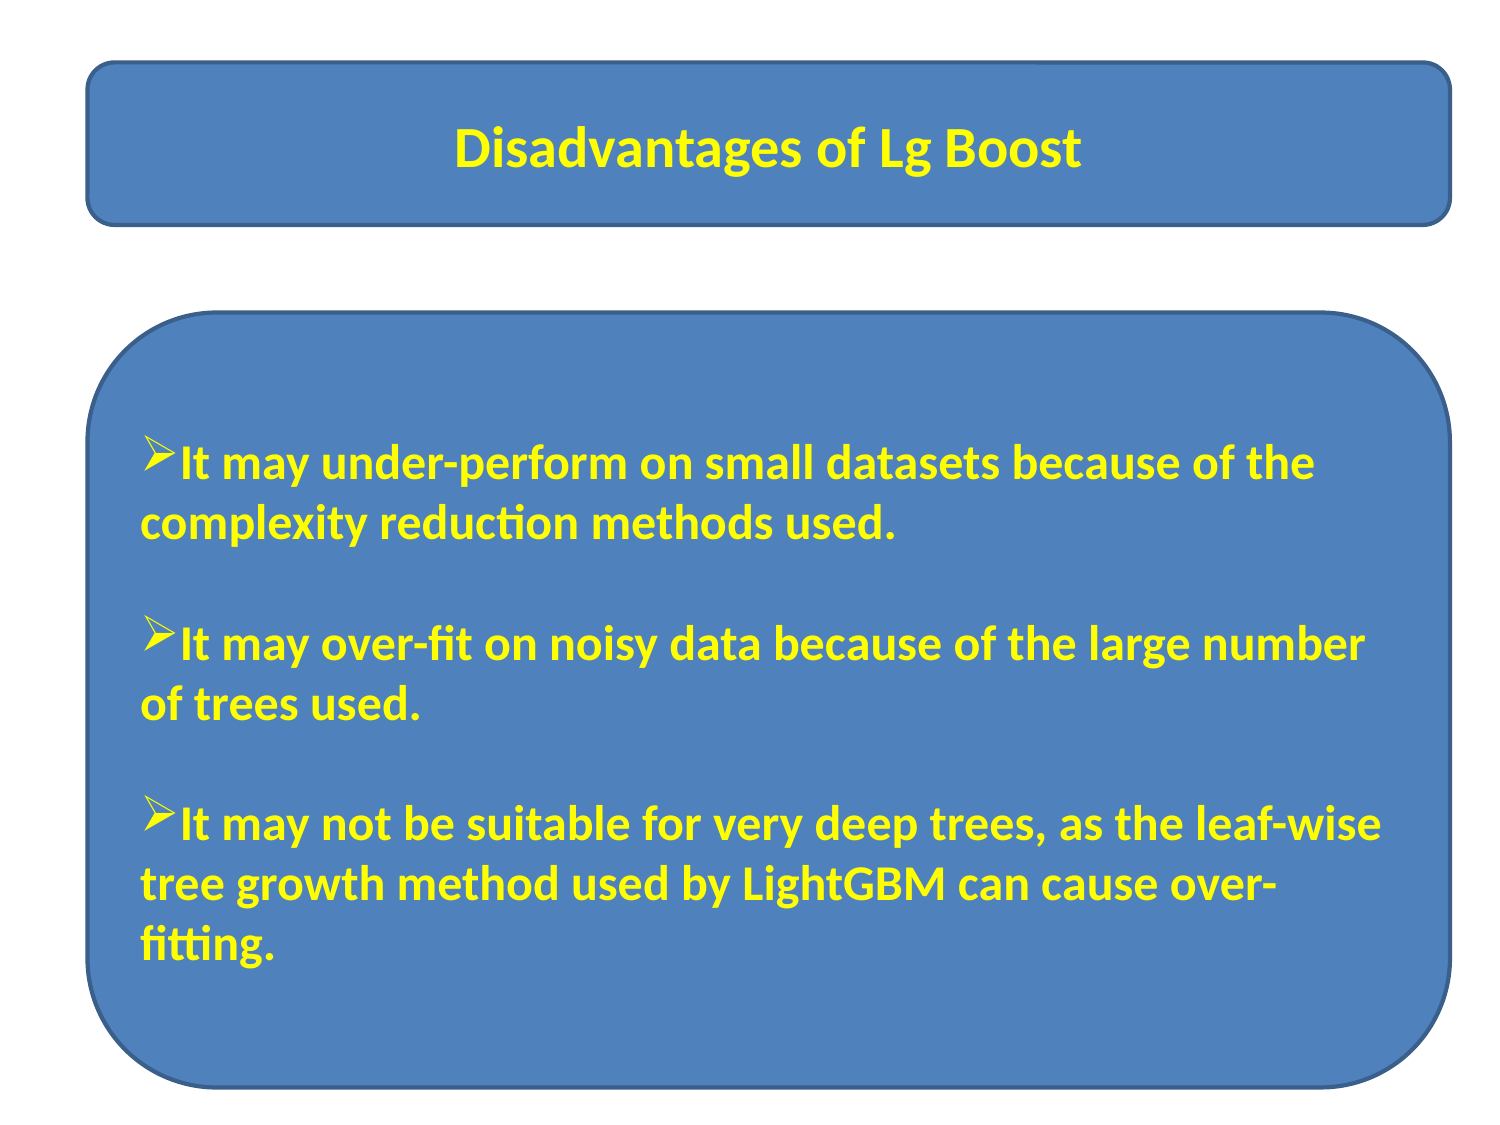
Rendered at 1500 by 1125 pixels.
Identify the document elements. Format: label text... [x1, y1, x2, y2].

text_box Disadvantages of Lg Boost [85, 60, 1453, 228]
text_box It may under-perform on small datasets because of the complexity reduction methods used. It may over-fit on noisy data because of the large number of trees used. It may not be suitable for very deep trees, as the leaf-wise tree growth method used by LightGBM can cause over-fitting. [85, 310, 1453, 1090]
